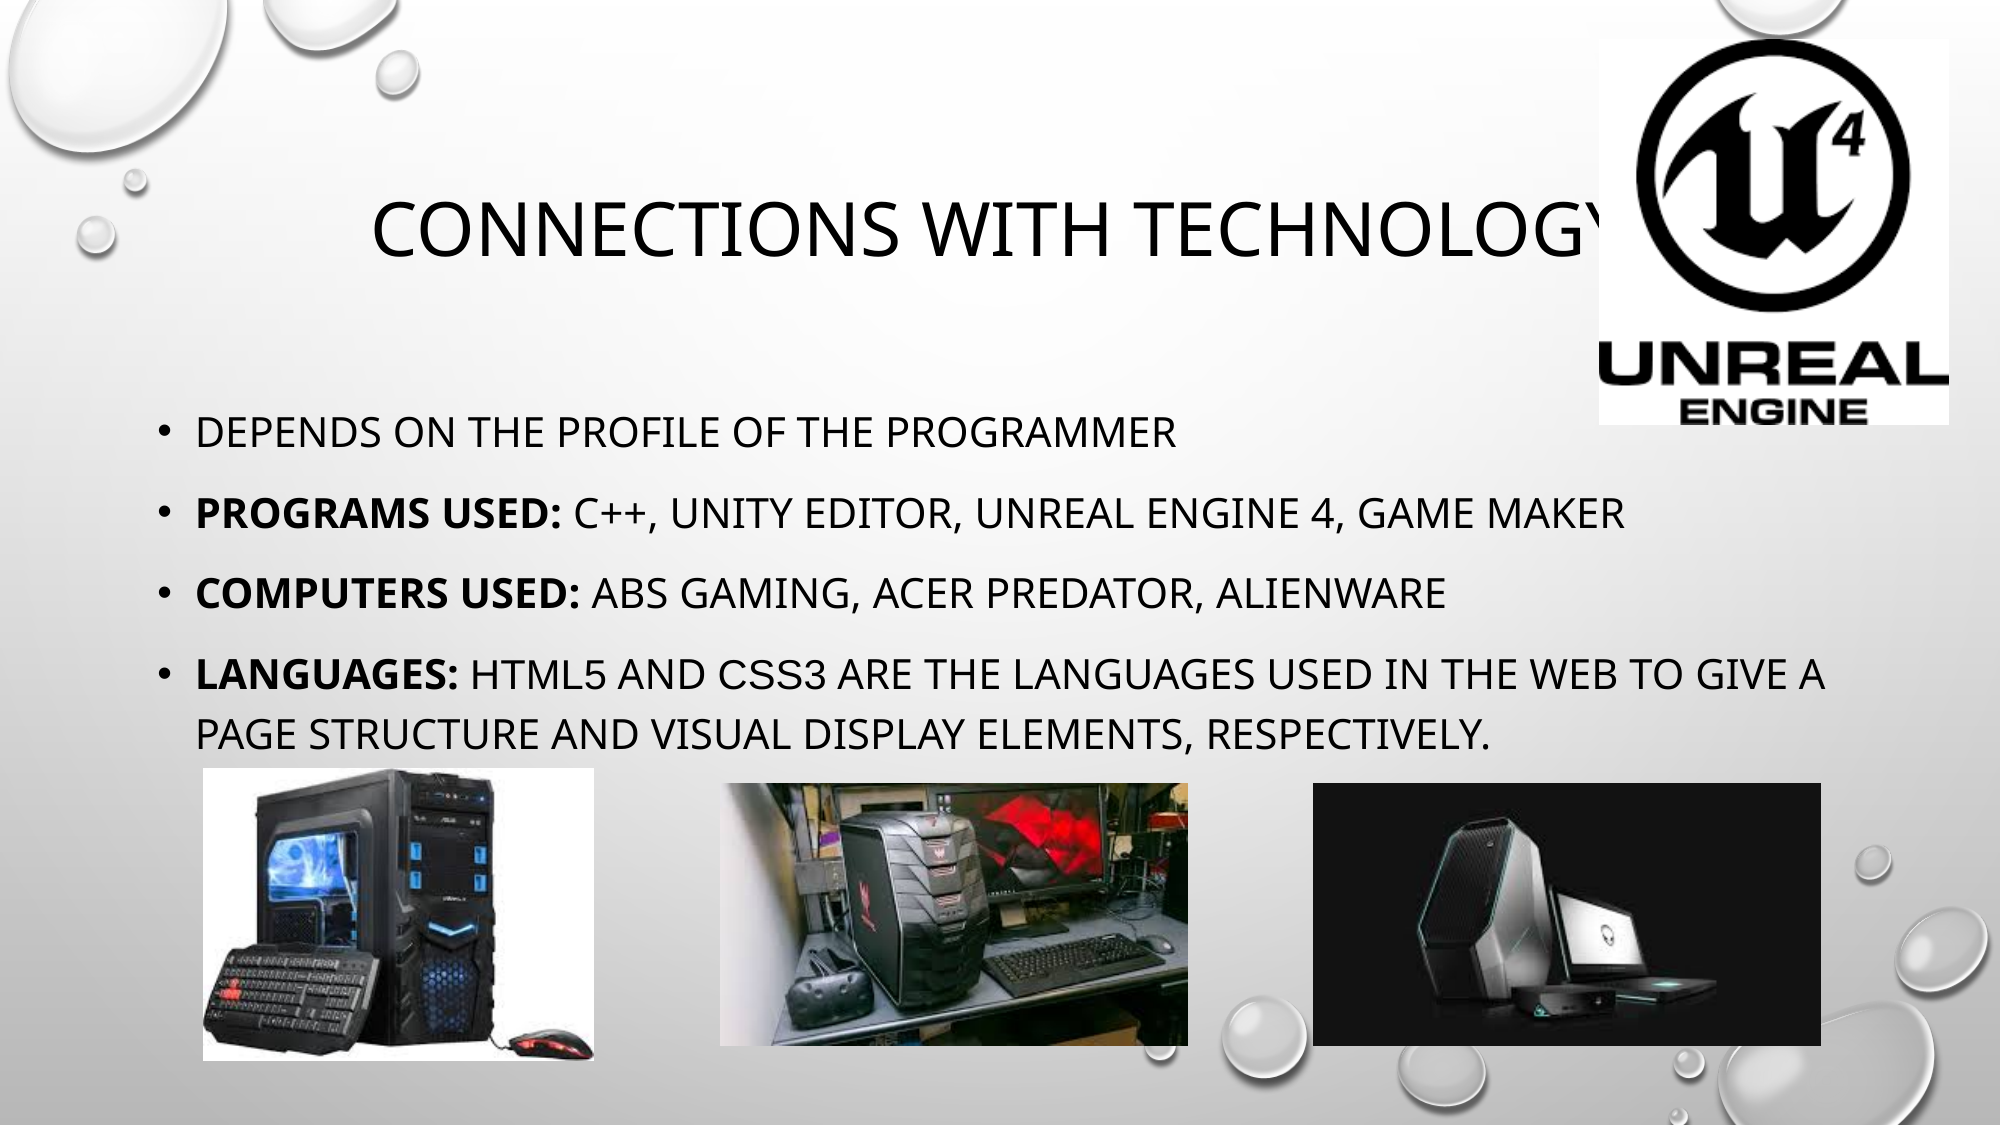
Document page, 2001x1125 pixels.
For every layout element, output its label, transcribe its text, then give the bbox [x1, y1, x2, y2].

title Connections with Technology [149, 100, 1593, 364]
picture [0, 0, 2000, 1125]
list Depends on the profile of the programmer Programs Used: C++, Unity Editor, Unreal Engine 4, Game Maker Computers used: ABS gaming, acer predator, alienware Languages: HTML5 and CSS3 are the languages used in the web to give a page structure and visual display elements, respectively. [149, 387, 1851, 951]
